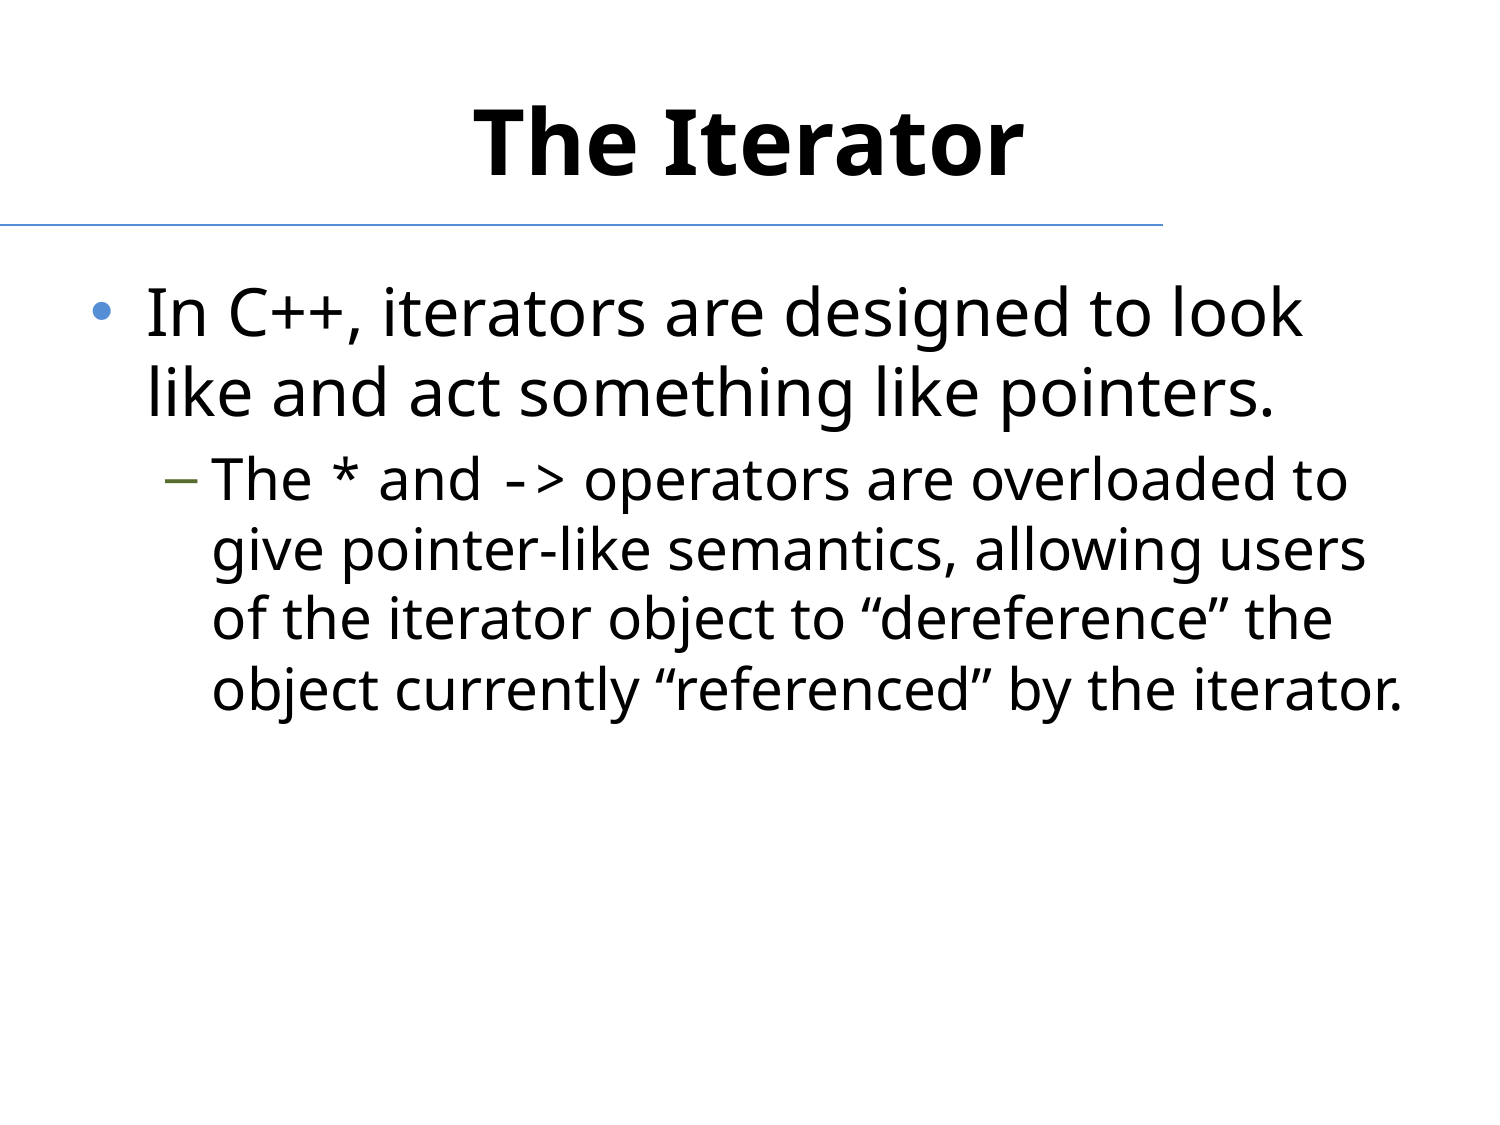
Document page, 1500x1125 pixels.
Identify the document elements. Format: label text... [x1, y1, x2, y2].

list In C++, iterators are designed to look like and act something like pointers. The * and -> operators are overloaded to give pointer-like semantics, allowing users of the iterator object to “dereference” the object currently “referenced” by the iterator. [75, 262, 1425, 1005]
title The Iterator [75, 45, 1425, 233]
